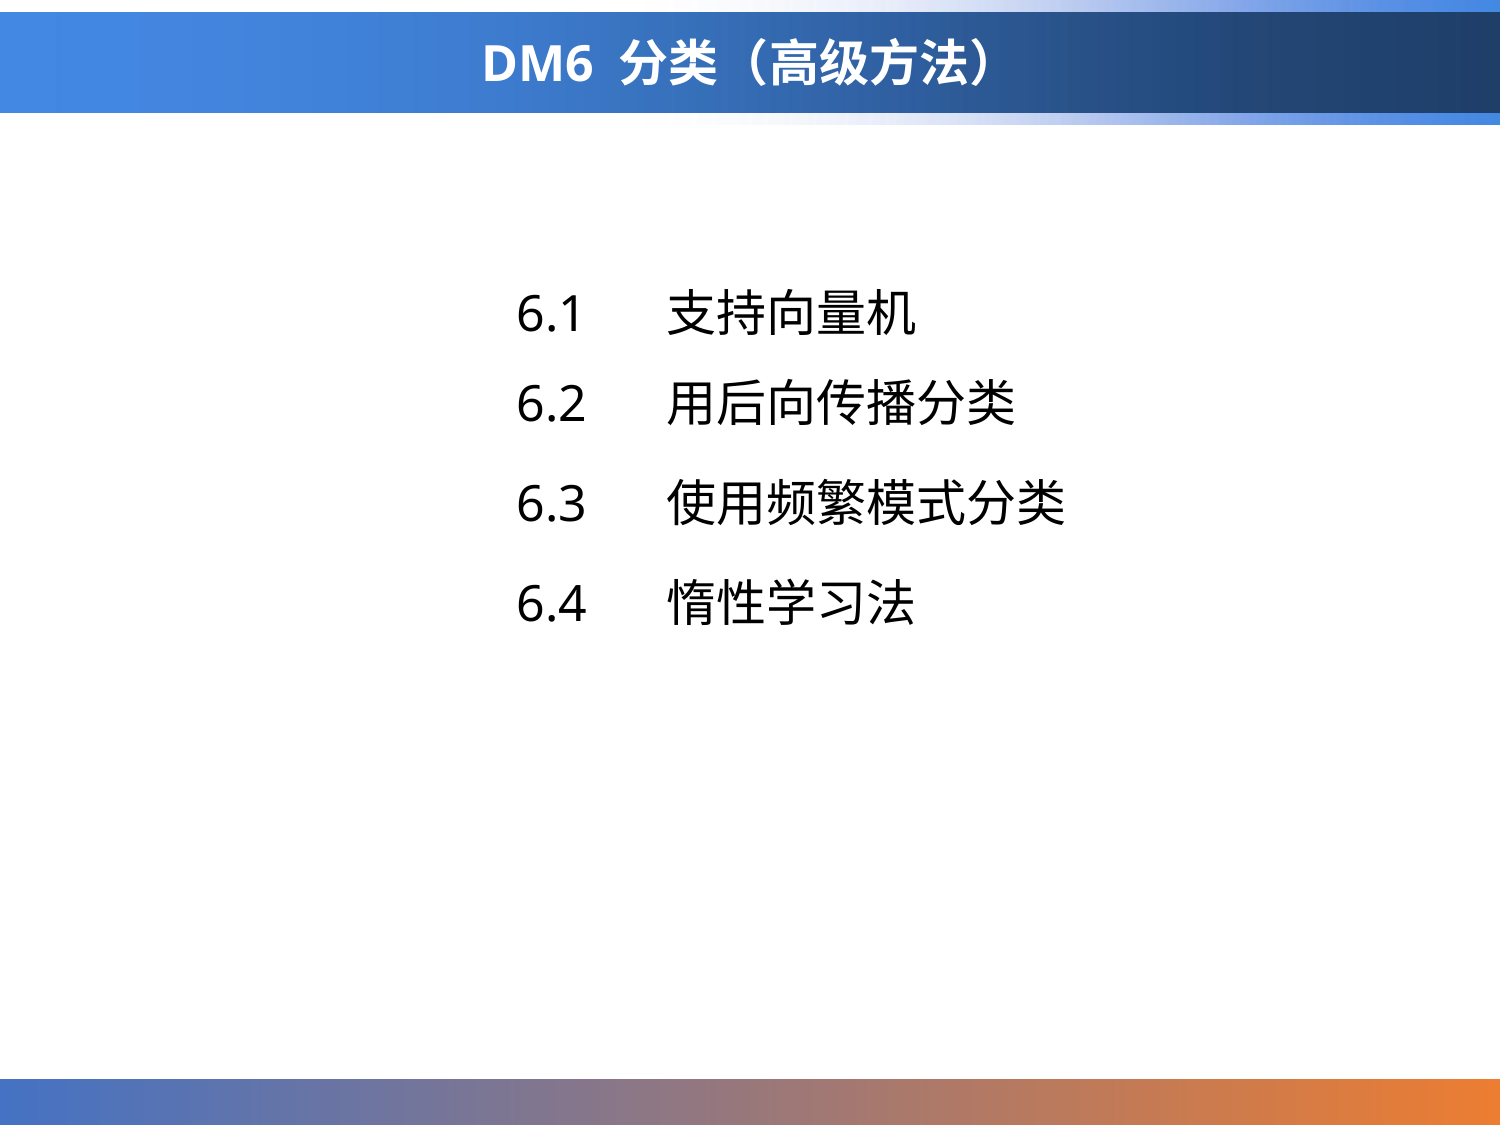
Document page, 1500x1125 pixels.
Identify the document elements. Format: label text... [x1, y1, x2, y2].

title DM6 分类（高级方法） [29, 22, 1471, 102]
text_box 6.1 支持向量机 6.2 用后向传播分类 6.3 使用频繁模式分类 6.4 惰性学习法 [501, 243, 1199, 716]
table_cell 高 [1394, 1079, 1399, 1125]
picture [0, 0, 1500, 125]
